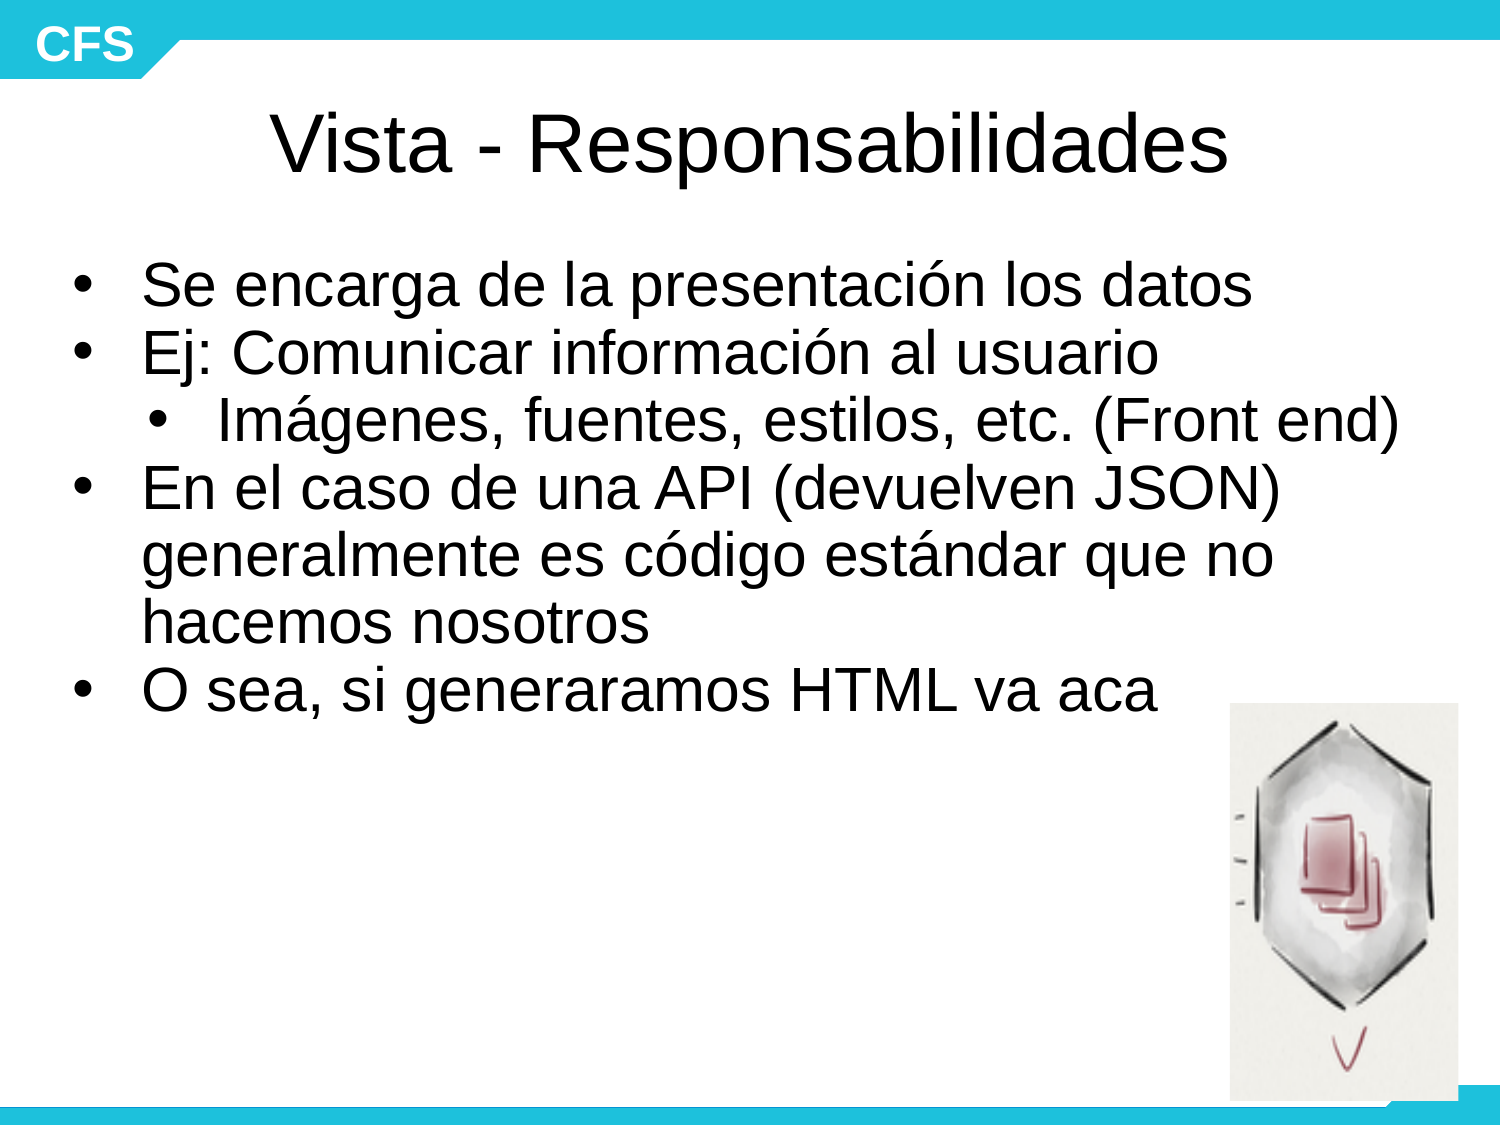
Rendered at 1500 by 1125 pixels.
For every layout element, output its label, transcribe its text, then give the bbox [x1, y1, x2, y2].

picture [1229, 703, 1459, 1101]
title Vista - Responsabilidades [103, 45, 1397, 245]
list Se encarga de la presentación los datos Ej: Comunicar información al usuario Imágenes, fuentes, estilos, etc. (Front end) En el caso de una API (devuelven JSON) generalmente es código estándar que no hacemos nosotros O sea, si generaramos HTML va aca [51, 245, 1449, 1053]
